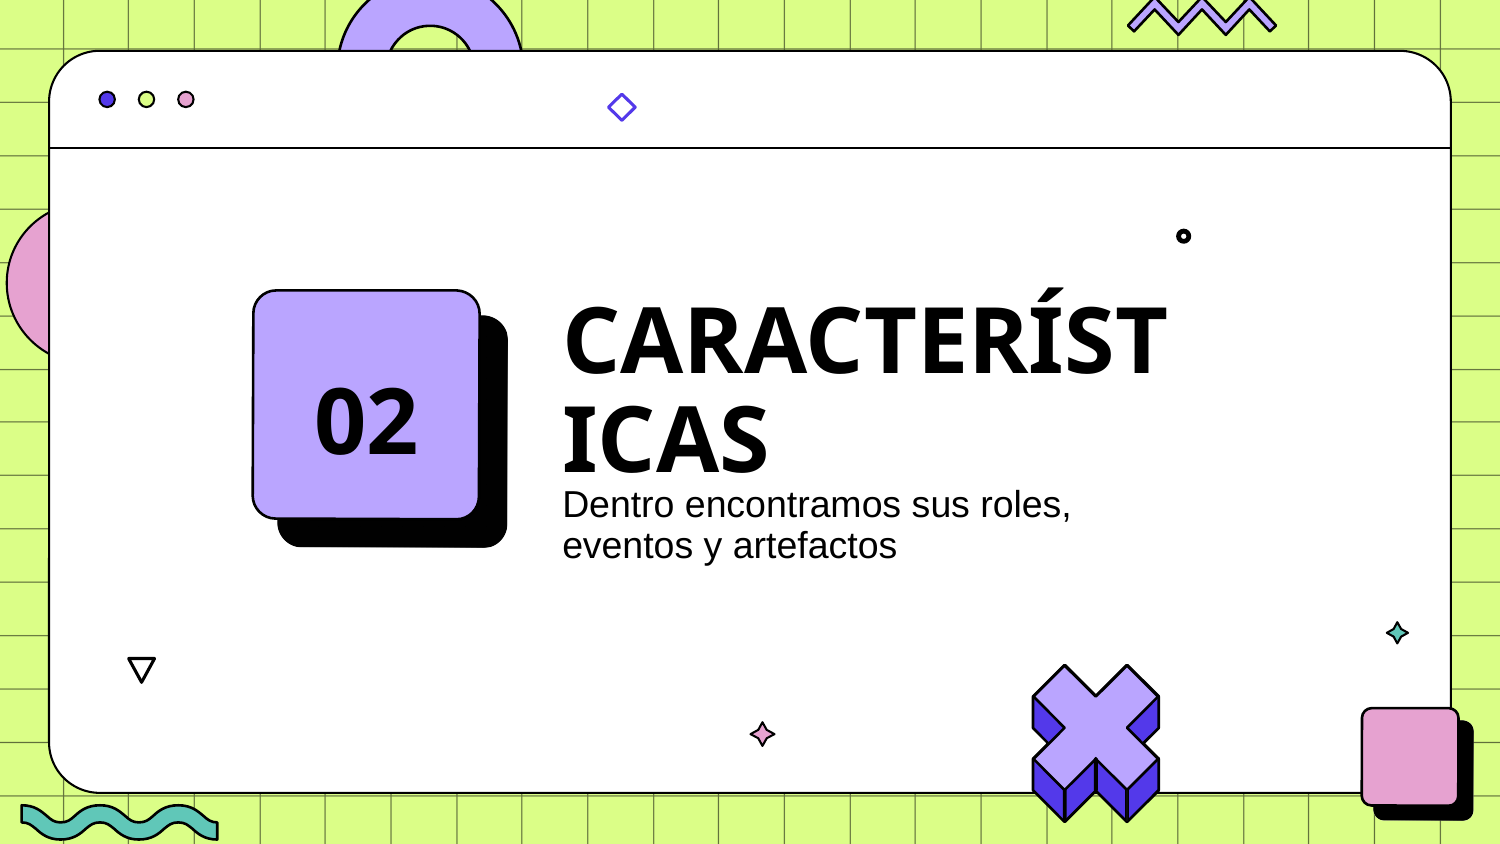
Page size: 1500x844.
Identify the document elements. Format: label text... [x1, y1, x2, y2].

text_box [138, 91, 155, 108]
text_box [253, 290, 480, 365]
text_box [127, 656, 156, 684]
text_box [1386, 622, 1409, 644]
list 02 [253, 365, 480, 485]
text_box [178, 91, 194, 108]
text_box [607, 93, 637, 122]
text_box [1361, 708, 1459, 806]
text_box [1176, 229, 1191, 243]
text_box [1127, 0, 1277, 35]
title CARACTERÍSTICAS [547, 282, 1198, 478]
list Dentro encontramos sus roles, eventos y artefactos [547, 478, 1198, 549]
text_box [252, 410, 479, 520]
text_box [750, 722, 775, 746]
text_box [21, 805, 218, 840]
text_box [99, 91, 115, 108]
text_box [1032, 664, 1160, 823]
